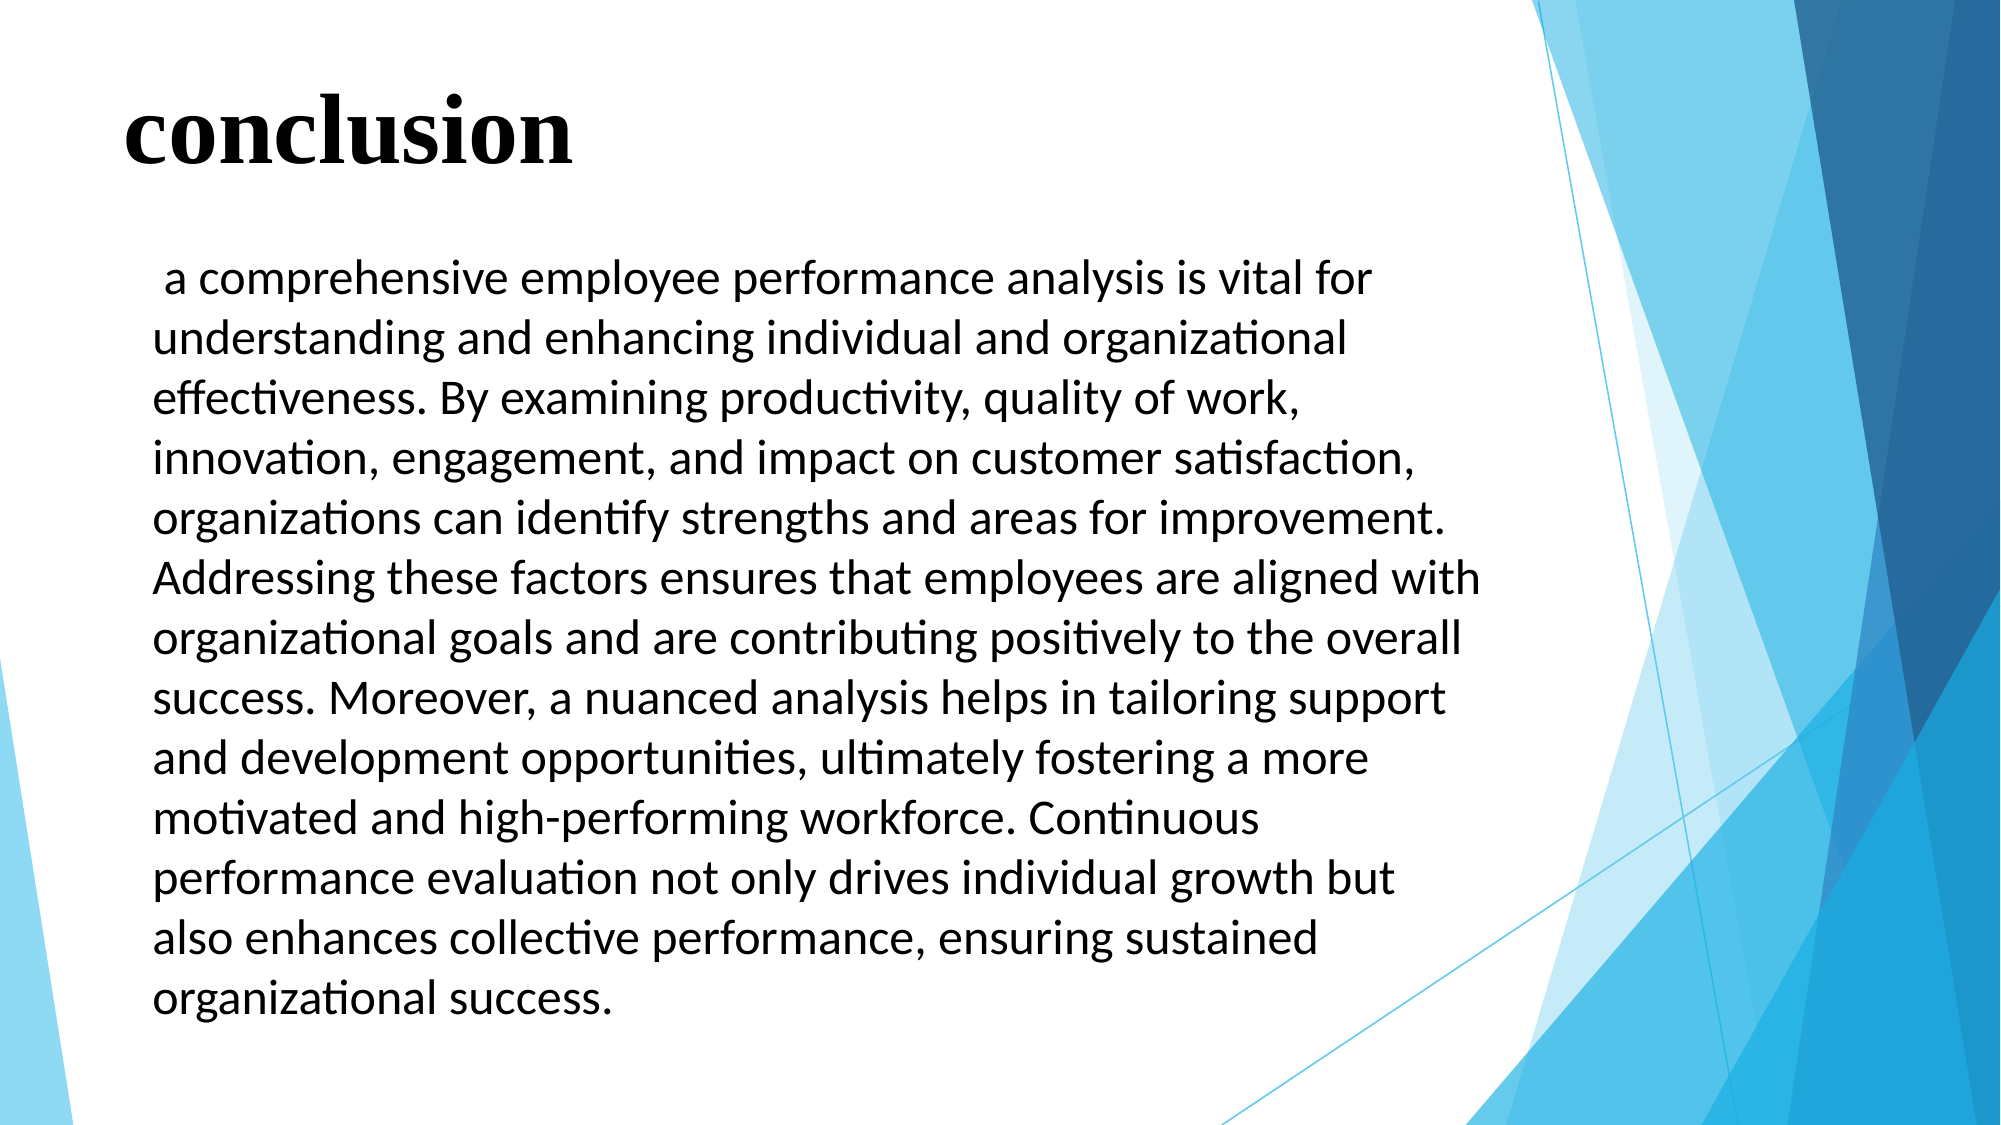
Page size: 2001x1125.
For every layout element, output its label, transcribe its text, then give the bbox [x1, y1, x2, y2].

title conclusion [123, 63, 1877, 164]
text_box a comprehensive employee performance analysis is vital for understanding and enhancing individual and organizational effectiveness. By examining productivity, quality of work, innovation, engagement, and impact on customer satisfaction, organizations can identify strengths and areas for improvement. Addressing these factors ensures that employees are aligned with organizational goals and are contributing positively to the overall success. Moreover, a nuanced analysis helps in tailoring support and development opportunities, ultimately fostering a more motivated and high-performing workforce. Continuous performance evaluation not only drives individual growth but also enhances collective performance, ensuring sustained organizational success. [137, 237, 1503, 1033]
